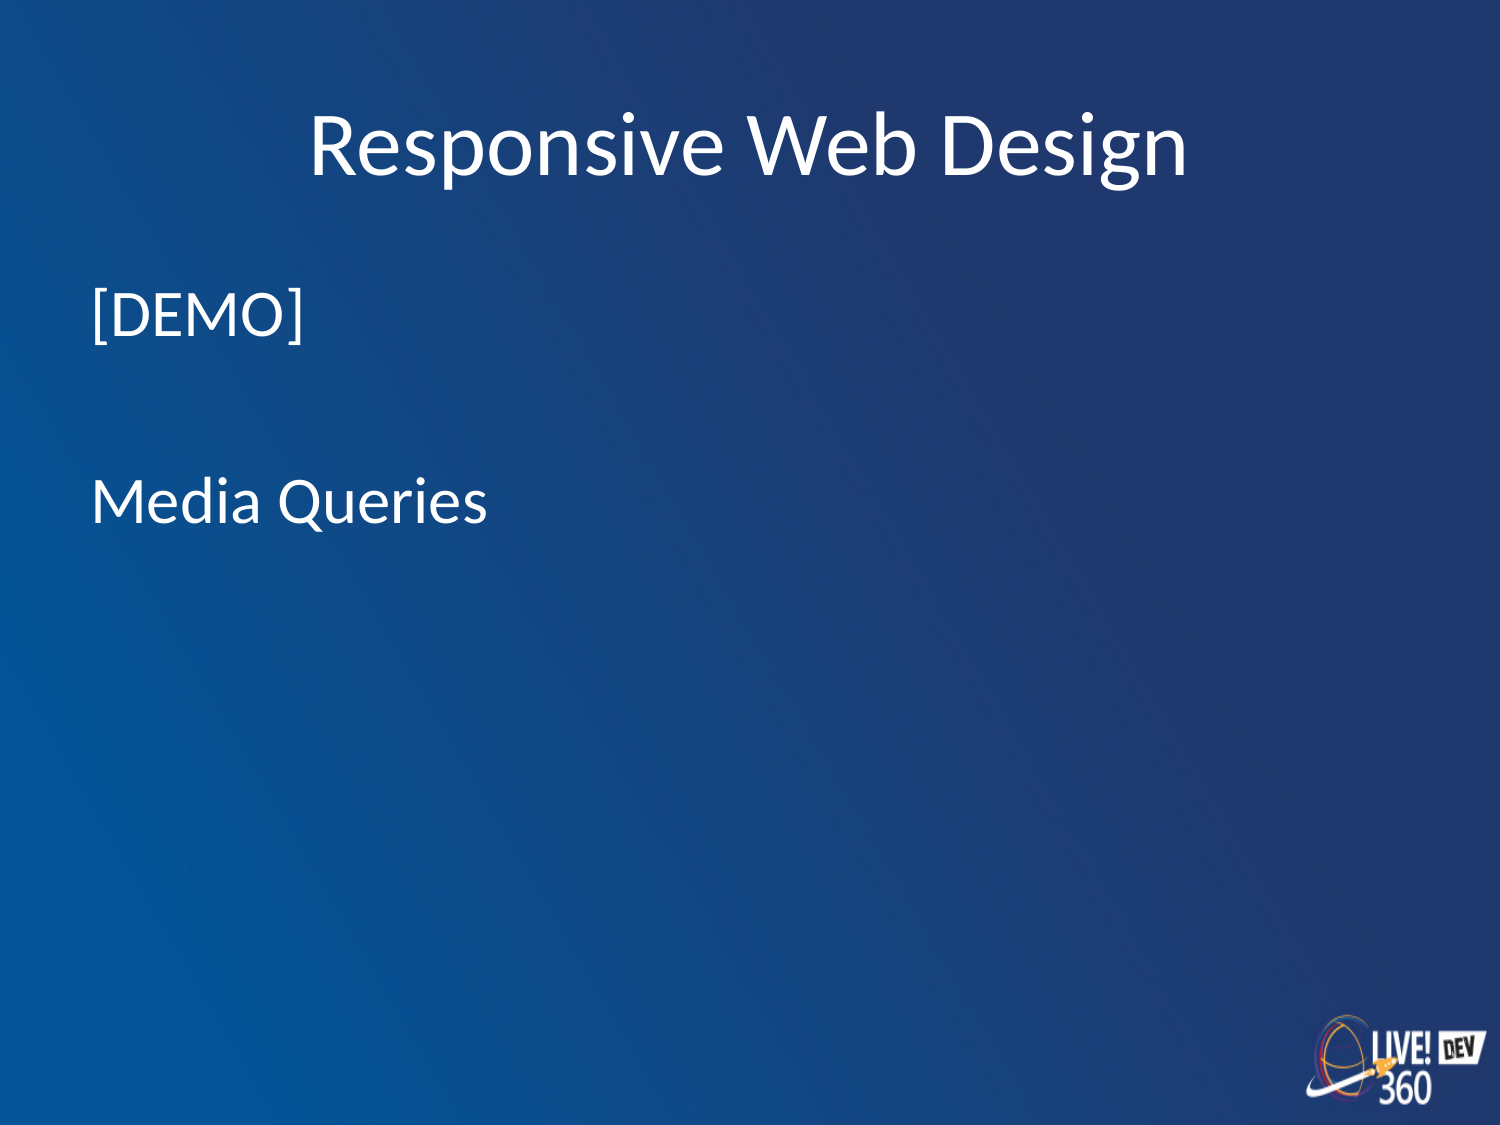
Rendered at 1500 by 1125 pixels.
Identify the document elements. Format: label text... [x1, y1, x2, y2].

picture [0, 0, 1500, 1125]
list [DEMO] Media Queries [75, 262, 1425, 1005]
title Responsive Web Design [75, 45, 1425, 233]
